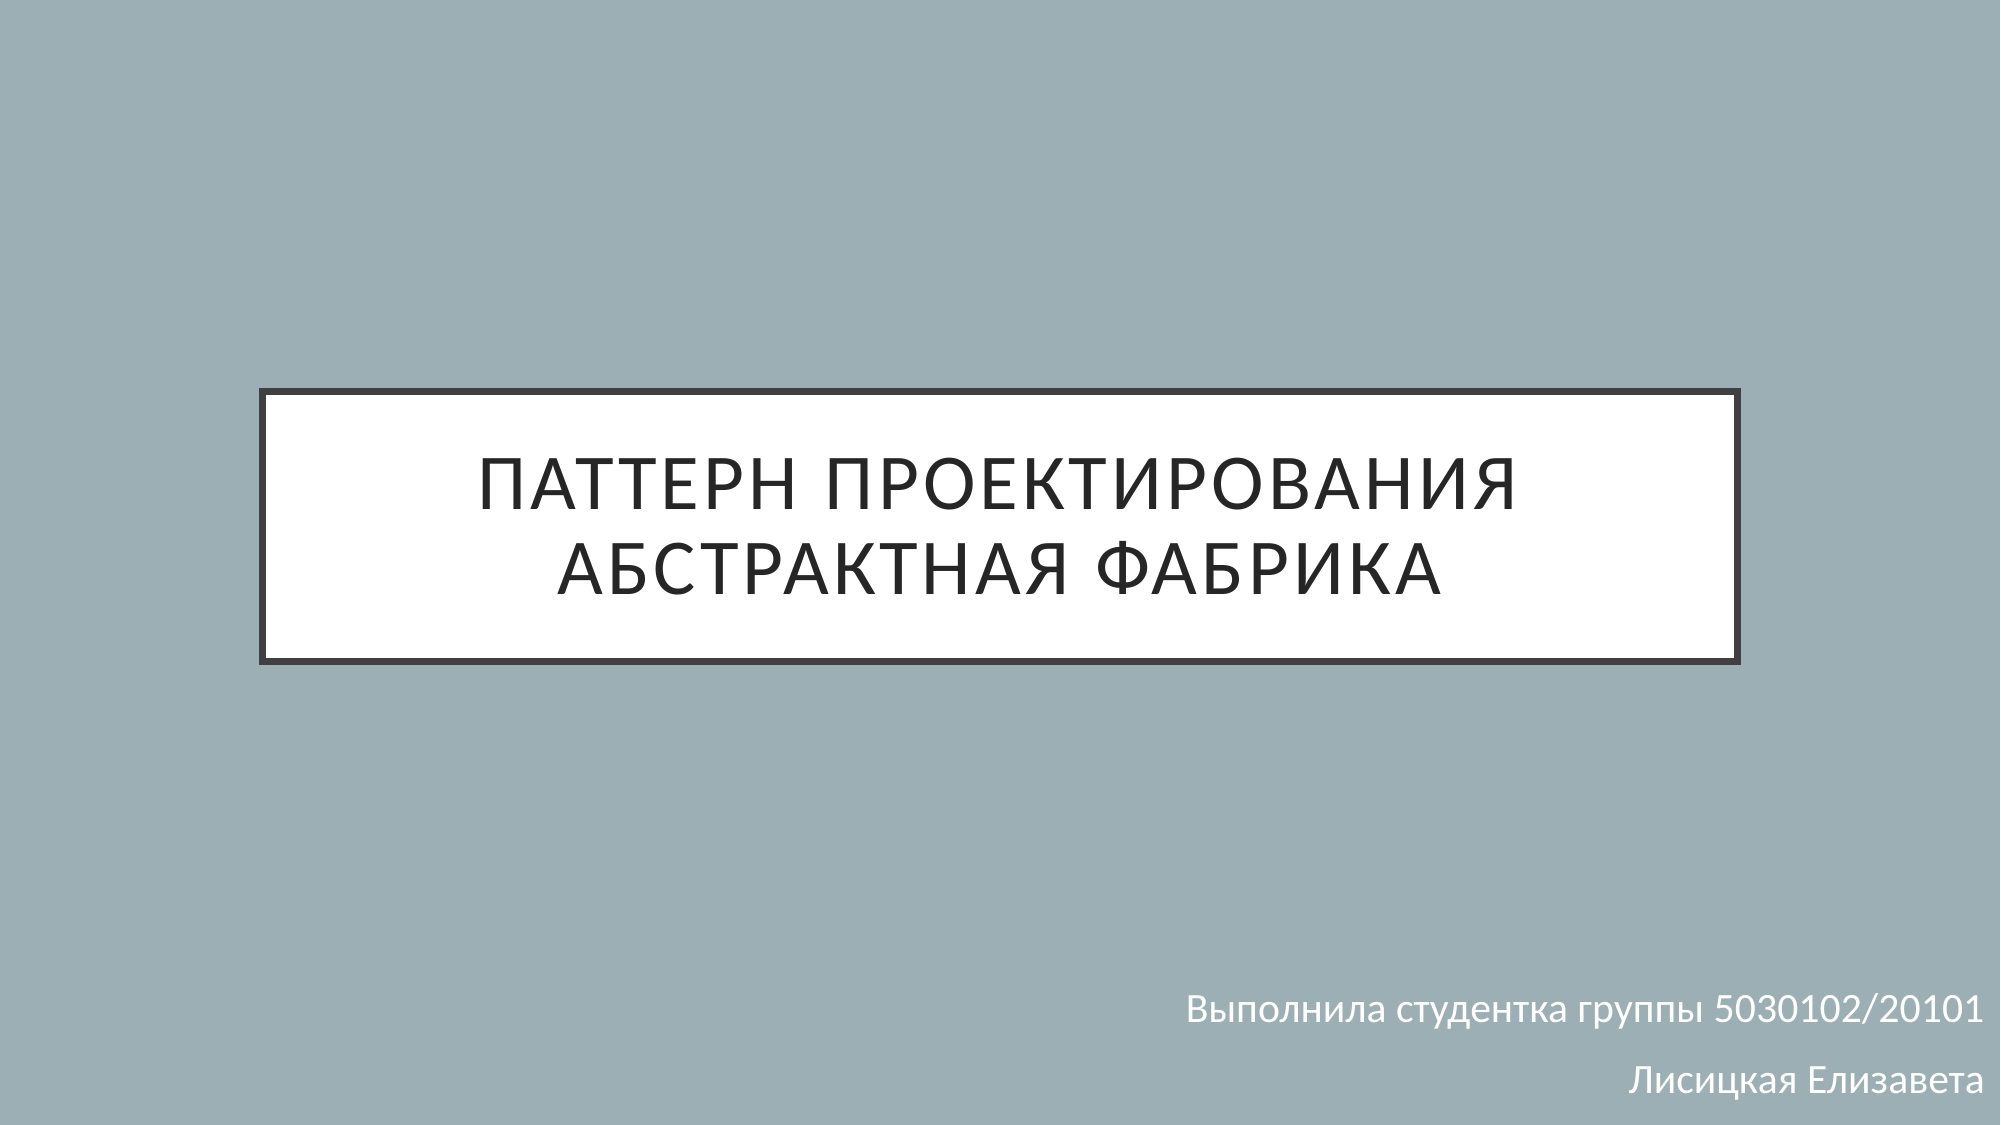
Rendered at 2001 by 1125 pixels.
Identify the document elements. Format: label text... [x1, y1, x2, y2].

subtitle Выполнила студентка группы 5030102/20101 Лисицкая Елизавета [1142, 973, 2000, 1125]
title ПАТТЕРН ПРОЕКТИРОВАНИЯ АБСТРАКТНАЯ ФАБРИКА [259, 388, 1741, 665]
